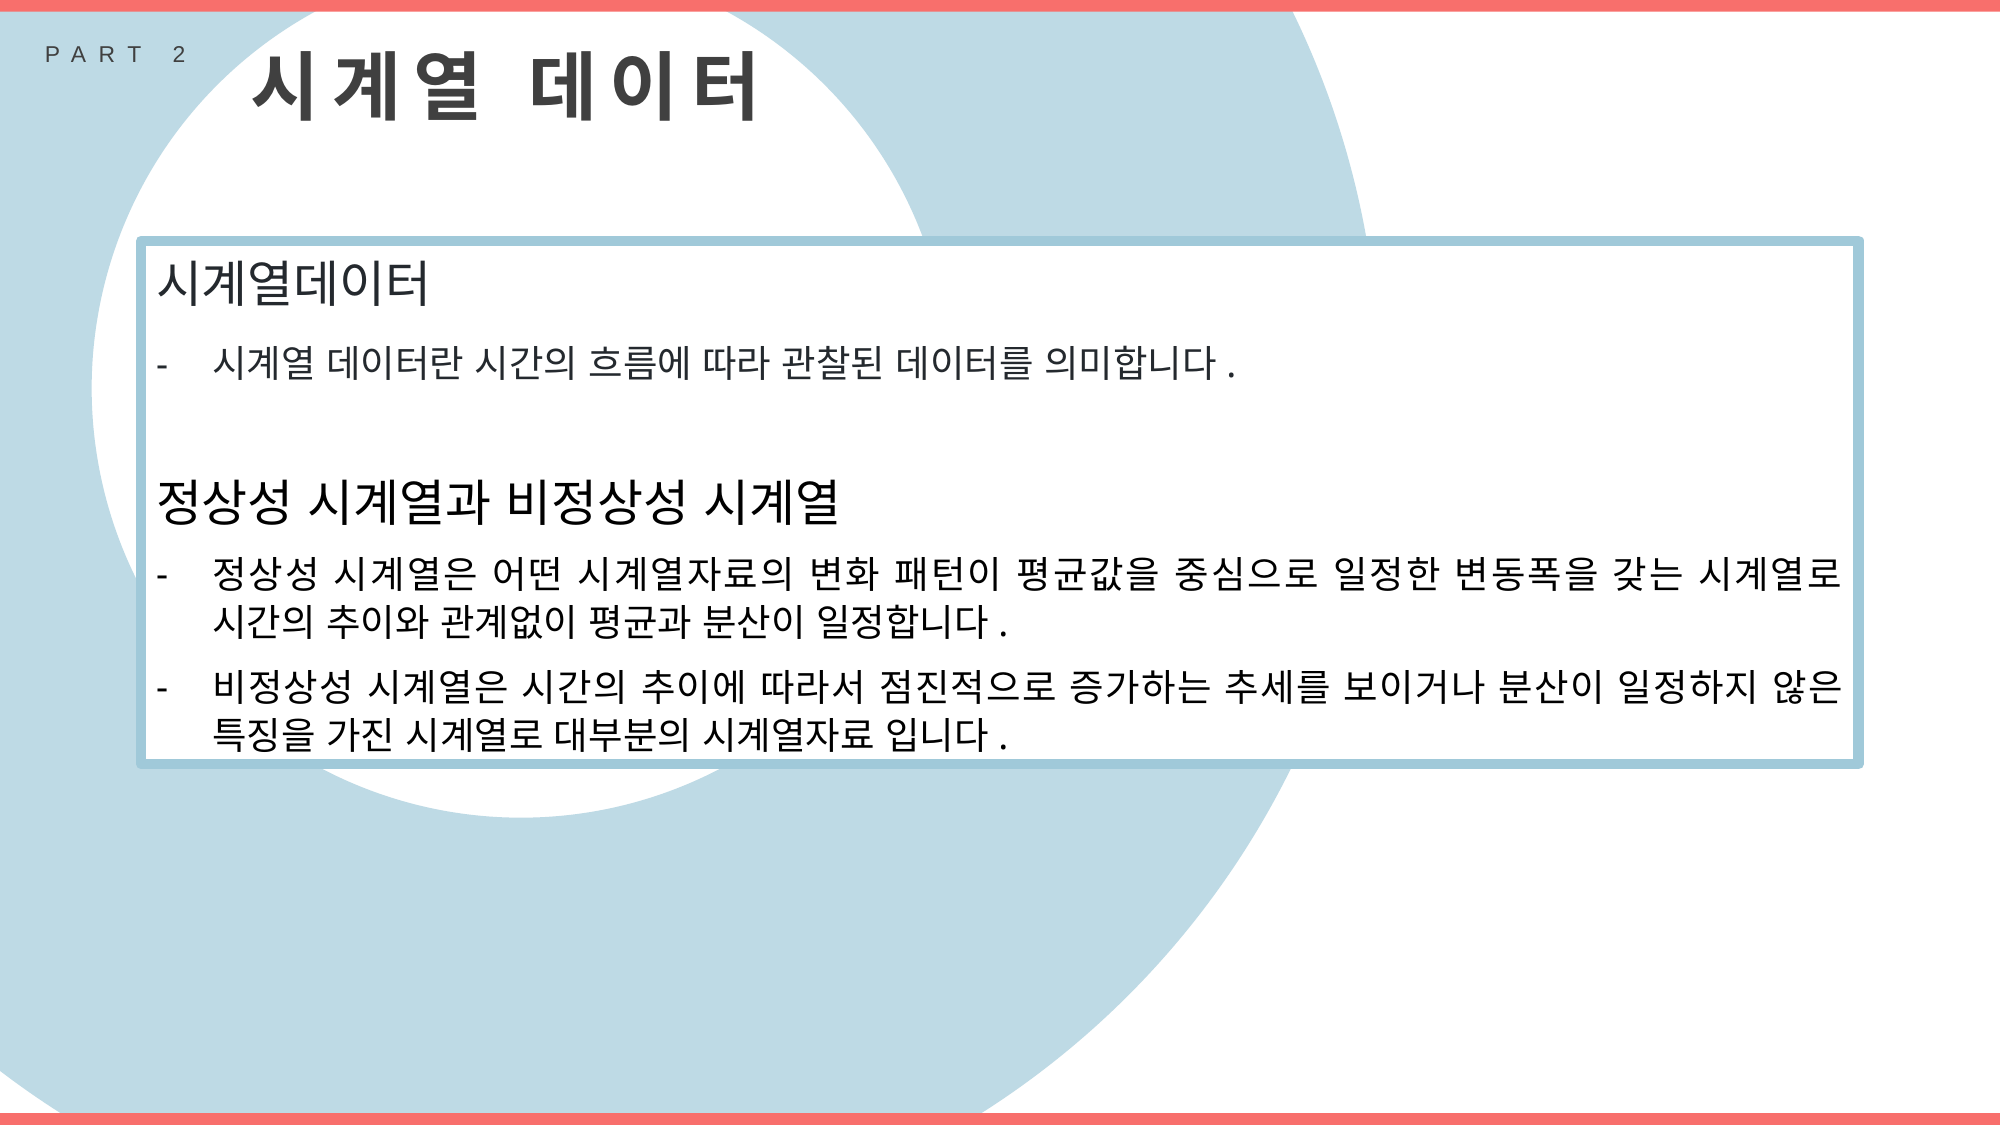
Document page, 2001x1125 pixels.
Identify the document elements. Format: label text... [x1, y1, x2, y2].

text_box 시계열데이터 시계열 데이터란 시간의 흐름에 따라 관찰된 데이터를 의미합니다. 정상성 시계열과 비정상성 시계열 정상성 시계열은 어떤 시계열자료의 변화 패턴이 평균값을 중심으로 일정한 변동폭을 갖는 시계열로 시간의 추이와 관계없이 평균과 분산이 일정합니다. 비정상성 시계열은 시간의 추이에 따라서 점진적으로 증가하는 추세를 보이거나 분산이 일정하지 않은 특징을 가진 시계열로 대부분의 시계열자료 입니다. [141, 240, 1859, 765]
text_box PART 2 [30, 32, 201, 75]
text_box [0, 13, 1294, 1112]
text_box [0, 1112, 2000, 1125]
text_box [727, 13, 1368, 240]
text_box [0, 0, 2000, 13]
text_box 시계열 데이터 [236, 32, 776, 138]
